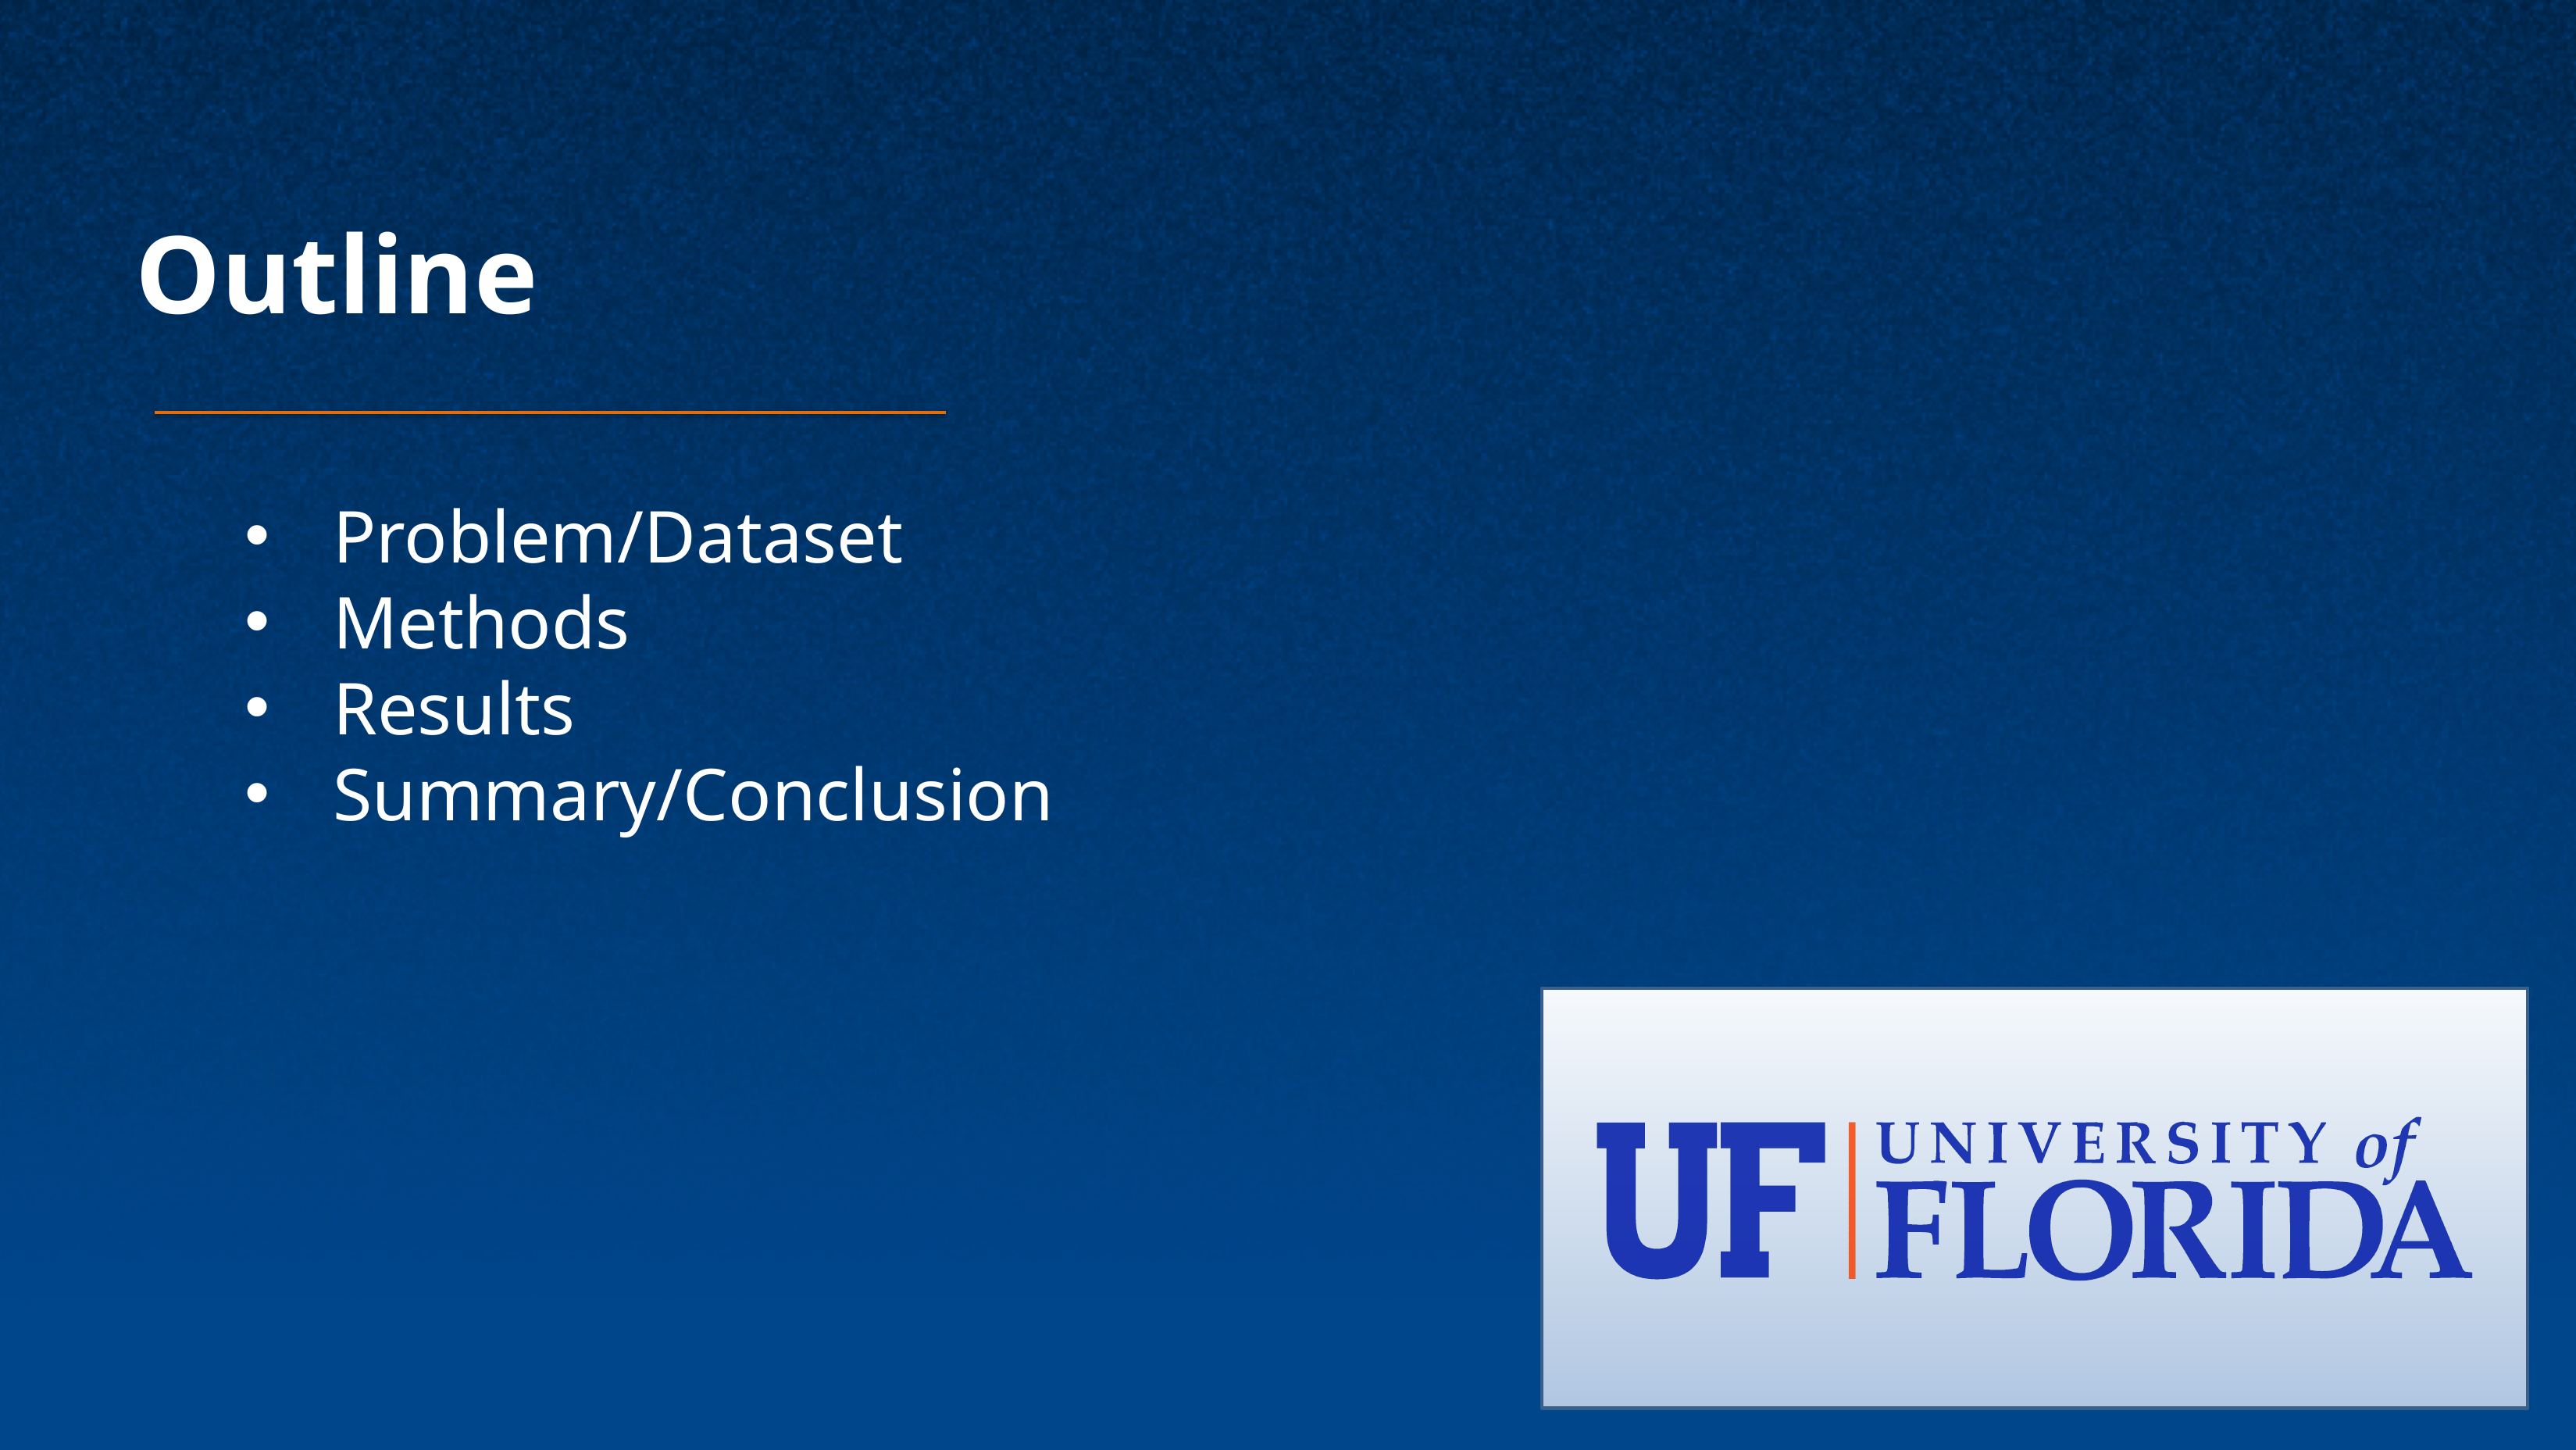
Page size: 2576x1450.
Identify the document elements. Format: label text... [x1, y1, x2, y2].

picture [0, 0, 2576, 1450]
text_box [2482, 987, 2529, 1410]
text_box [1540, 987, 1586, 1410]
text_box Problem/Dataset Methods Results Summary/Conclusion [233, 485, 1401, 1023]
text_box Outline [135, 206, 1073, 336]
